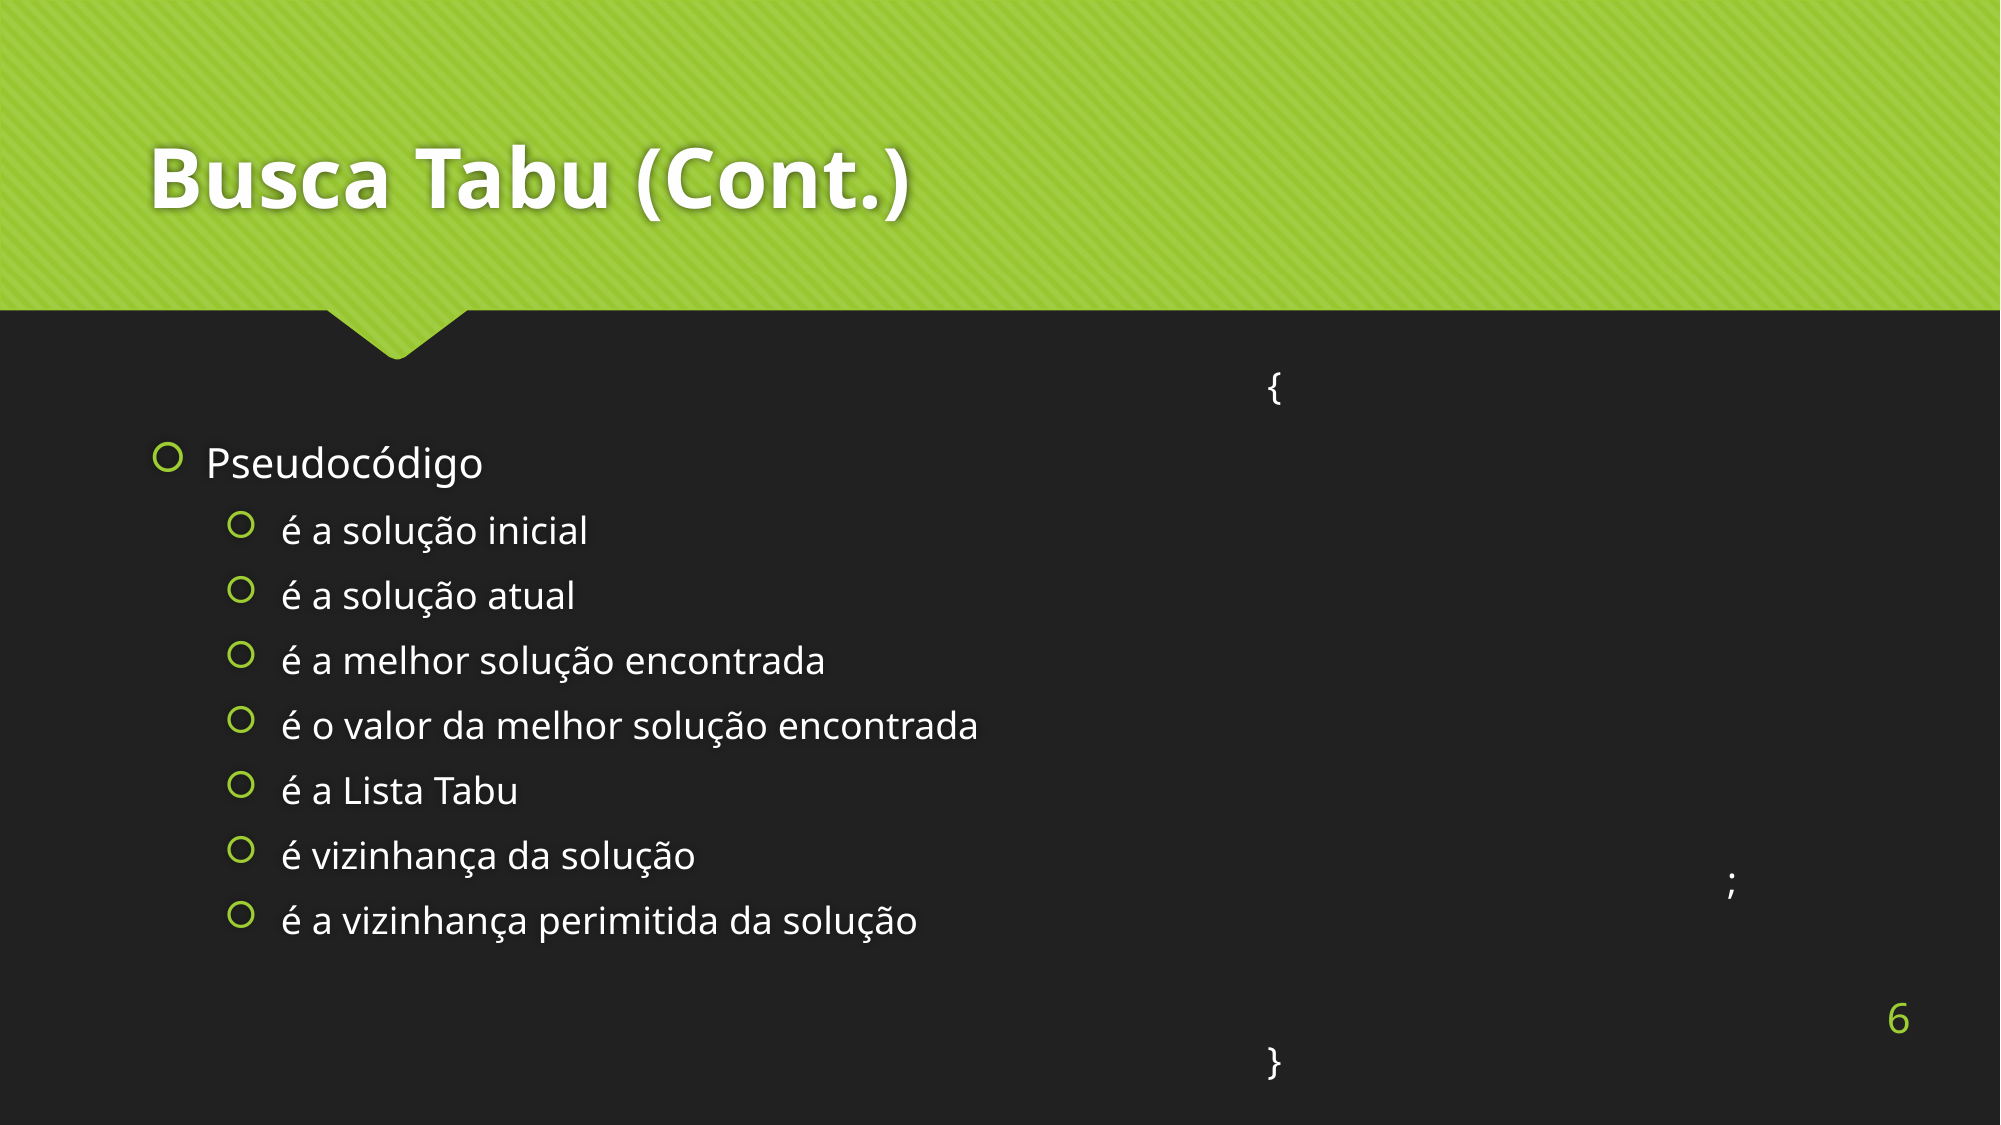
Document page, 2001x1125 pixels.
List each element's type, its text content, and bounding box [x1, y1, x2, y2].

title Busca Tabu (Cont.) [132, 73, 1868, 233]
slide_number 6 [1751, 970, 1926, 1051]
